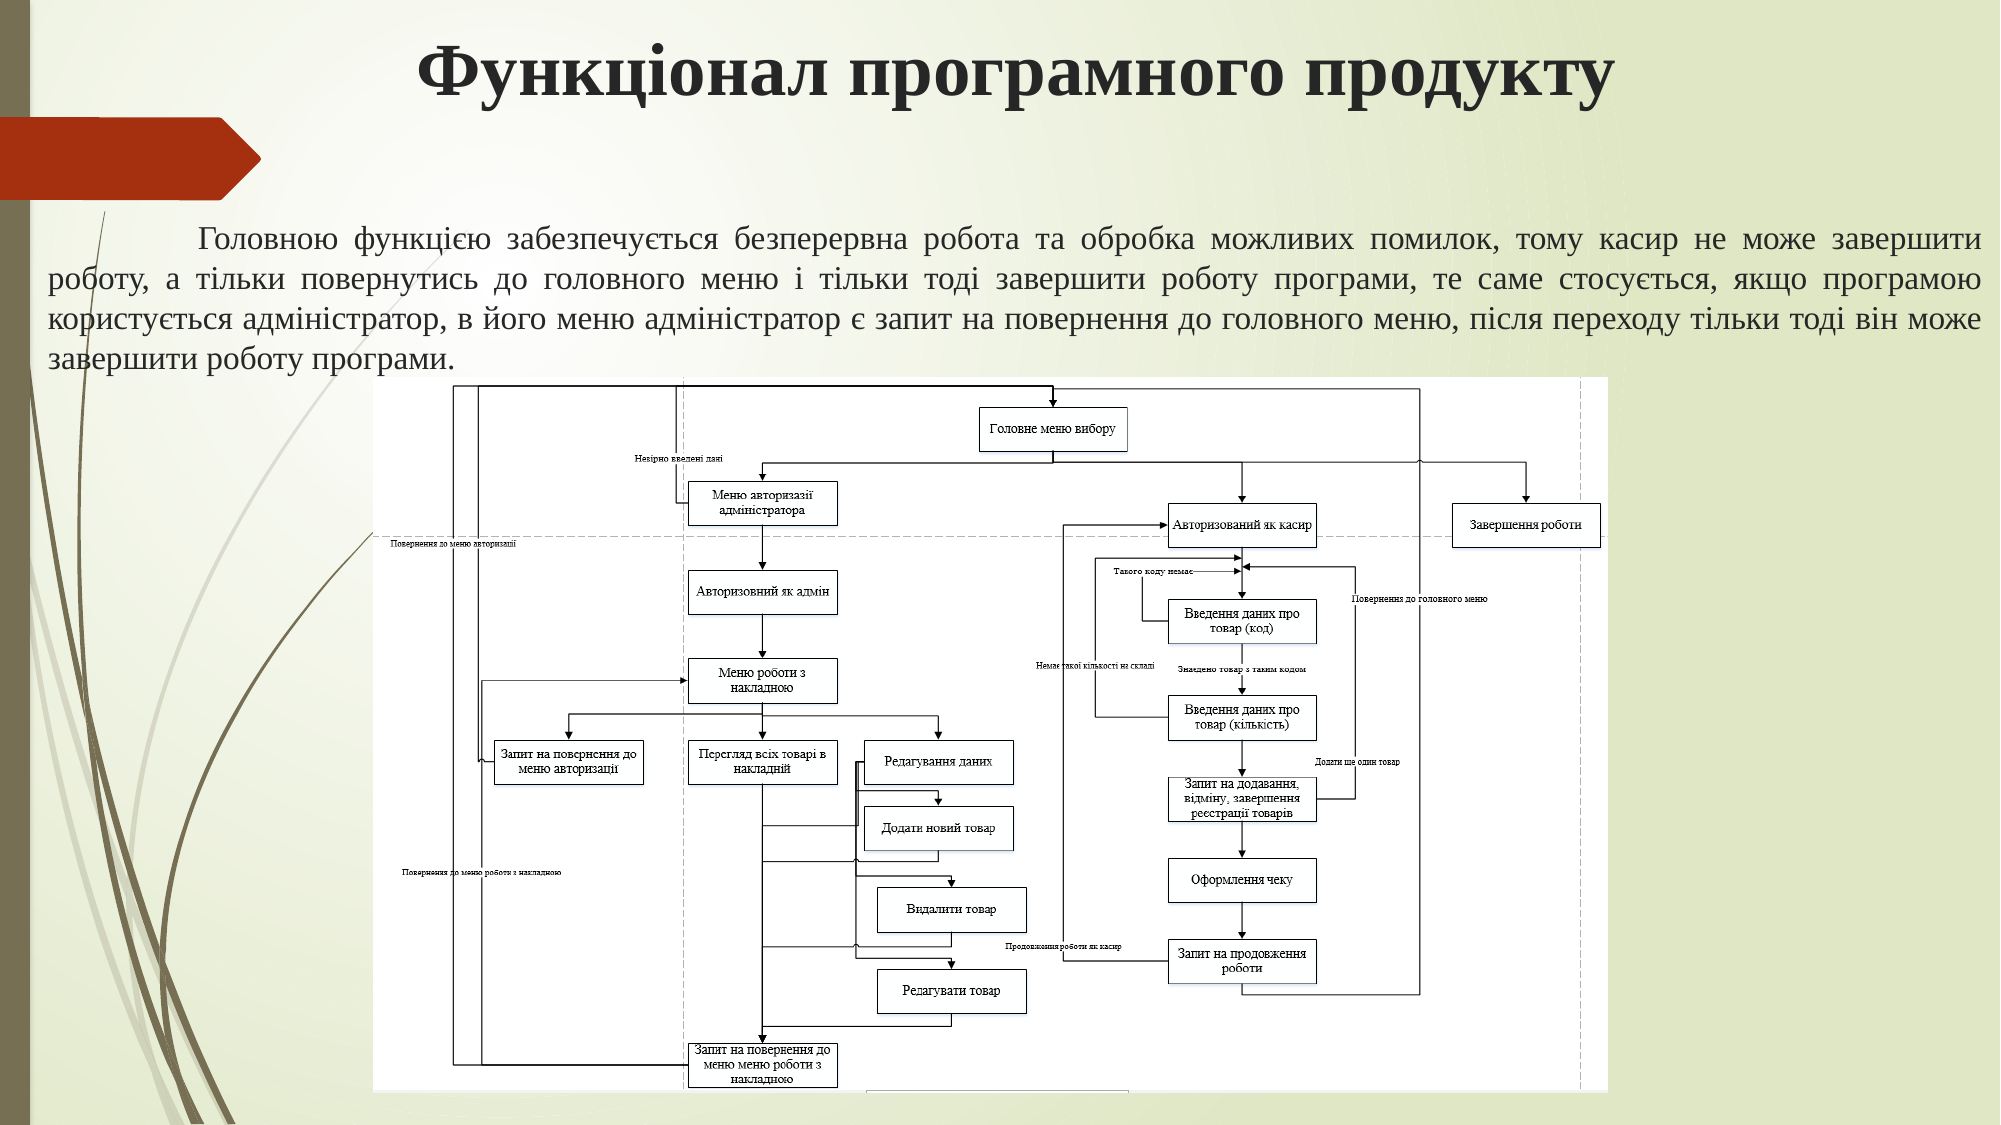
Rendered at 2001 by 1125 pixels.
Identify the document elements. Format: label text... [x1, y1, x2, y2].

picture [373, 376, 1608, 1094]
list Головною функцією забезпечується безперервна робота та обробка можливих помилок, тому касир не може завершити роботу, а тільки повернутись до головного меню і тільки тоді завершити роботу програми, те саме стосується, якщо програмою користується адміністратор, в його меню адміністратор є запит на повернення до головного меню, після переходу тільки тоді він може завершити роботу програми. [32, 208, 2000, 829]
title Функціонал програмного продукту [32, 12, 2000, 208]
